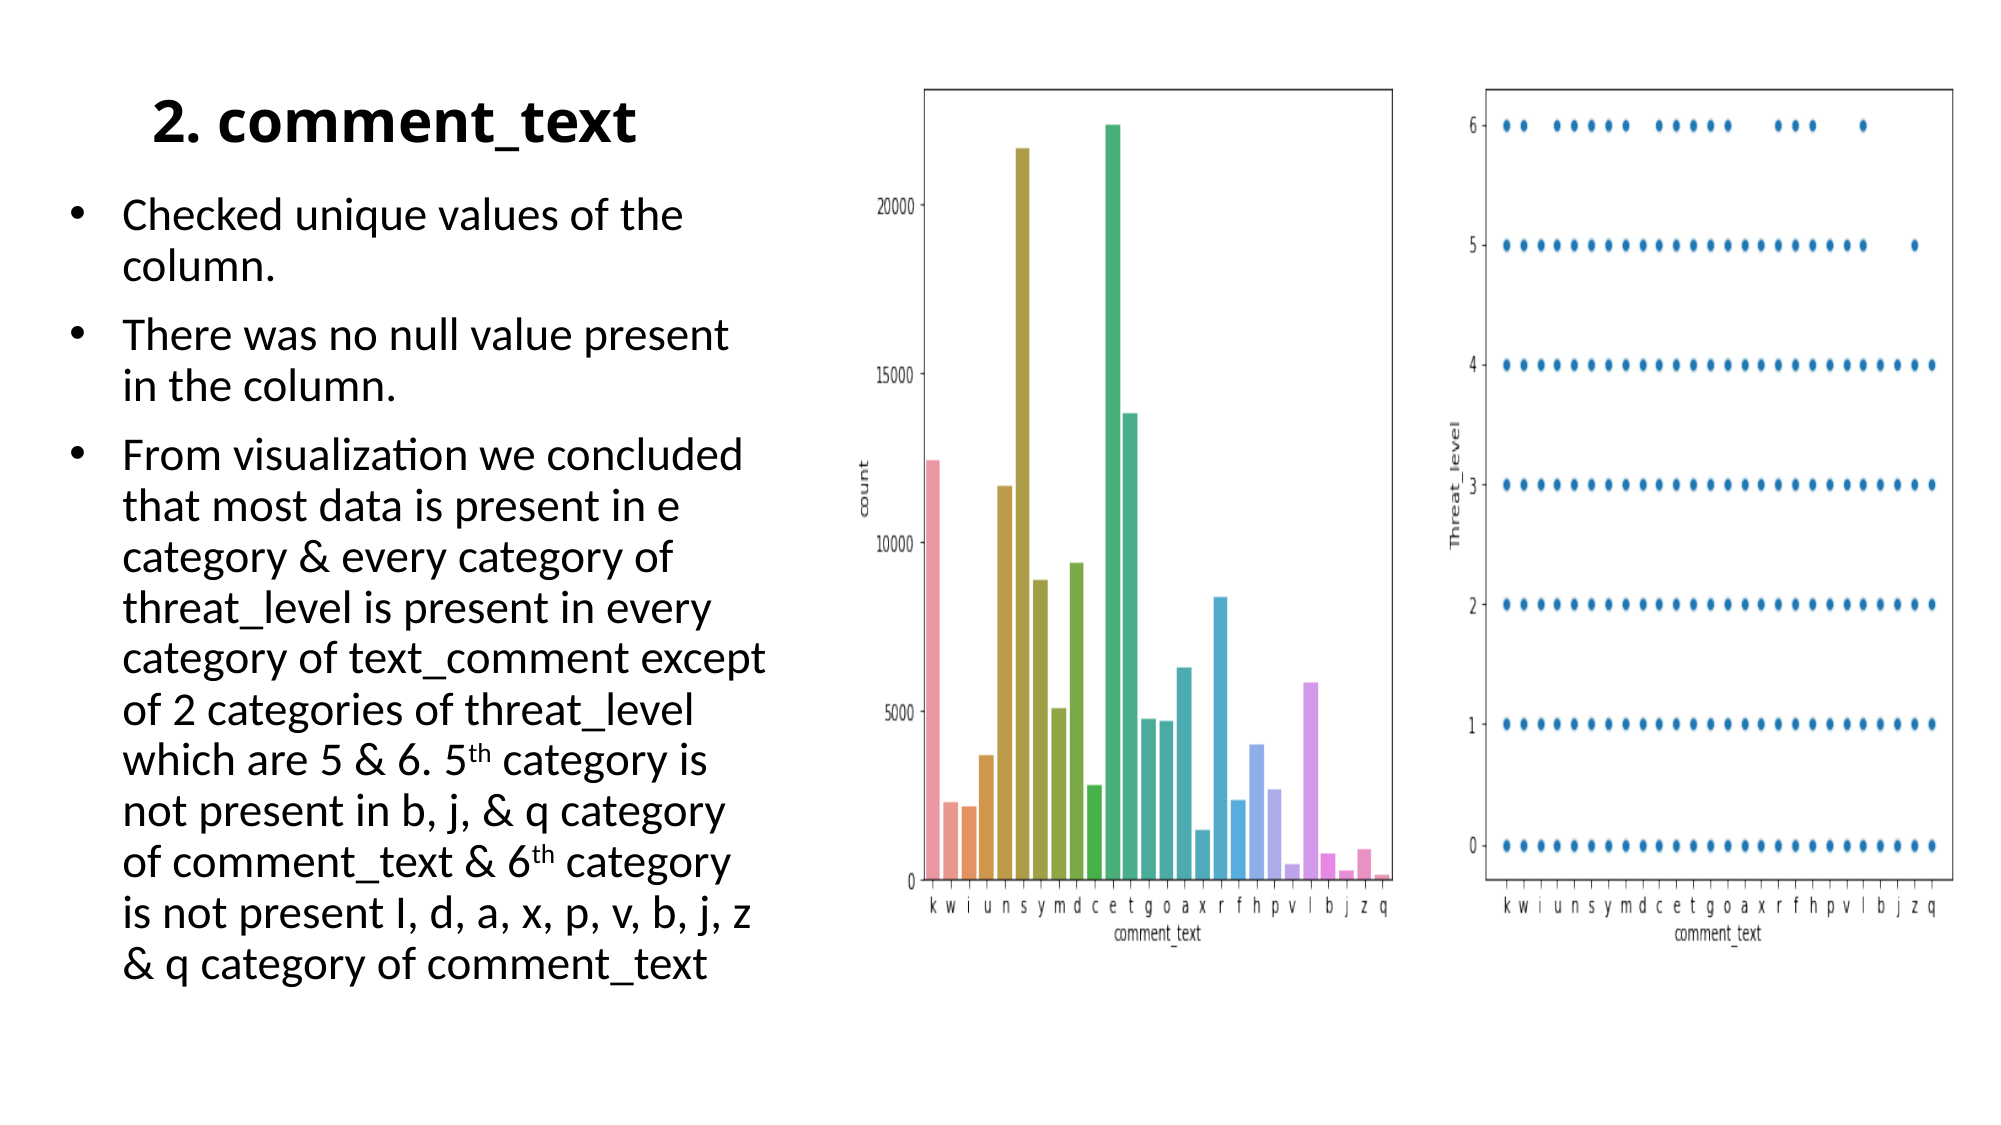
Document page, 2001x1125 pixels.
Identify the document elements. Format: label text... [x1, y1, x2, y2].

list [850, 74, 1961, 963]
title 2. comment_text [137, 75, 783, 163]
list Checked unique values of the column. There was no null value present in the column. From visualization we concluded that most data is present in e category & every category of threat_level is present in every category of text_comment except of 2 categories of threat_level which are 5 & 6. 5th category is not present in b, j, & q category of comment_text & 6th category is not present I, d, a, x, p, v, b, j, z & q category of comment_text [54, 182, 783, 1050]
